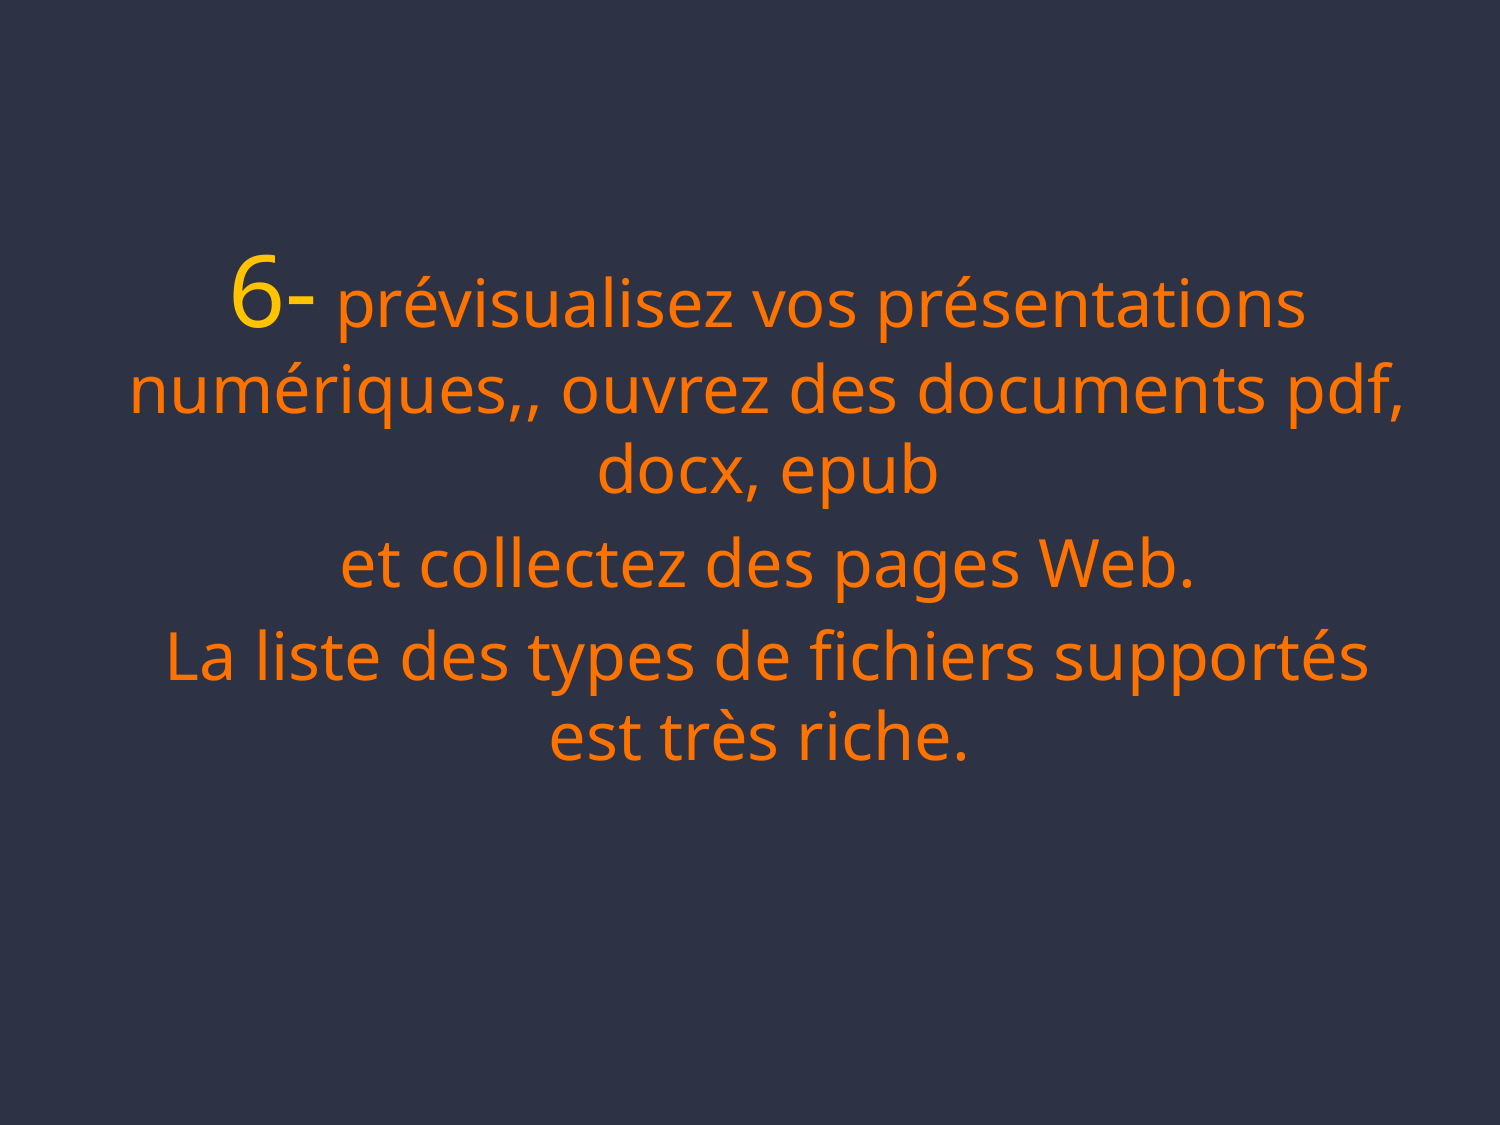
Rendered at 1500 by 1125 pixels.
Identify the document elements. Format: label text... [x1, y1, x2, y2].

list 6- prévisualisez vos présentations numériques,, ouvrez des documents pdf, docx, epub et collectez des pages Web. La liste des types de fichiers supportés est très riche. [100, 219, 1437, 963]
